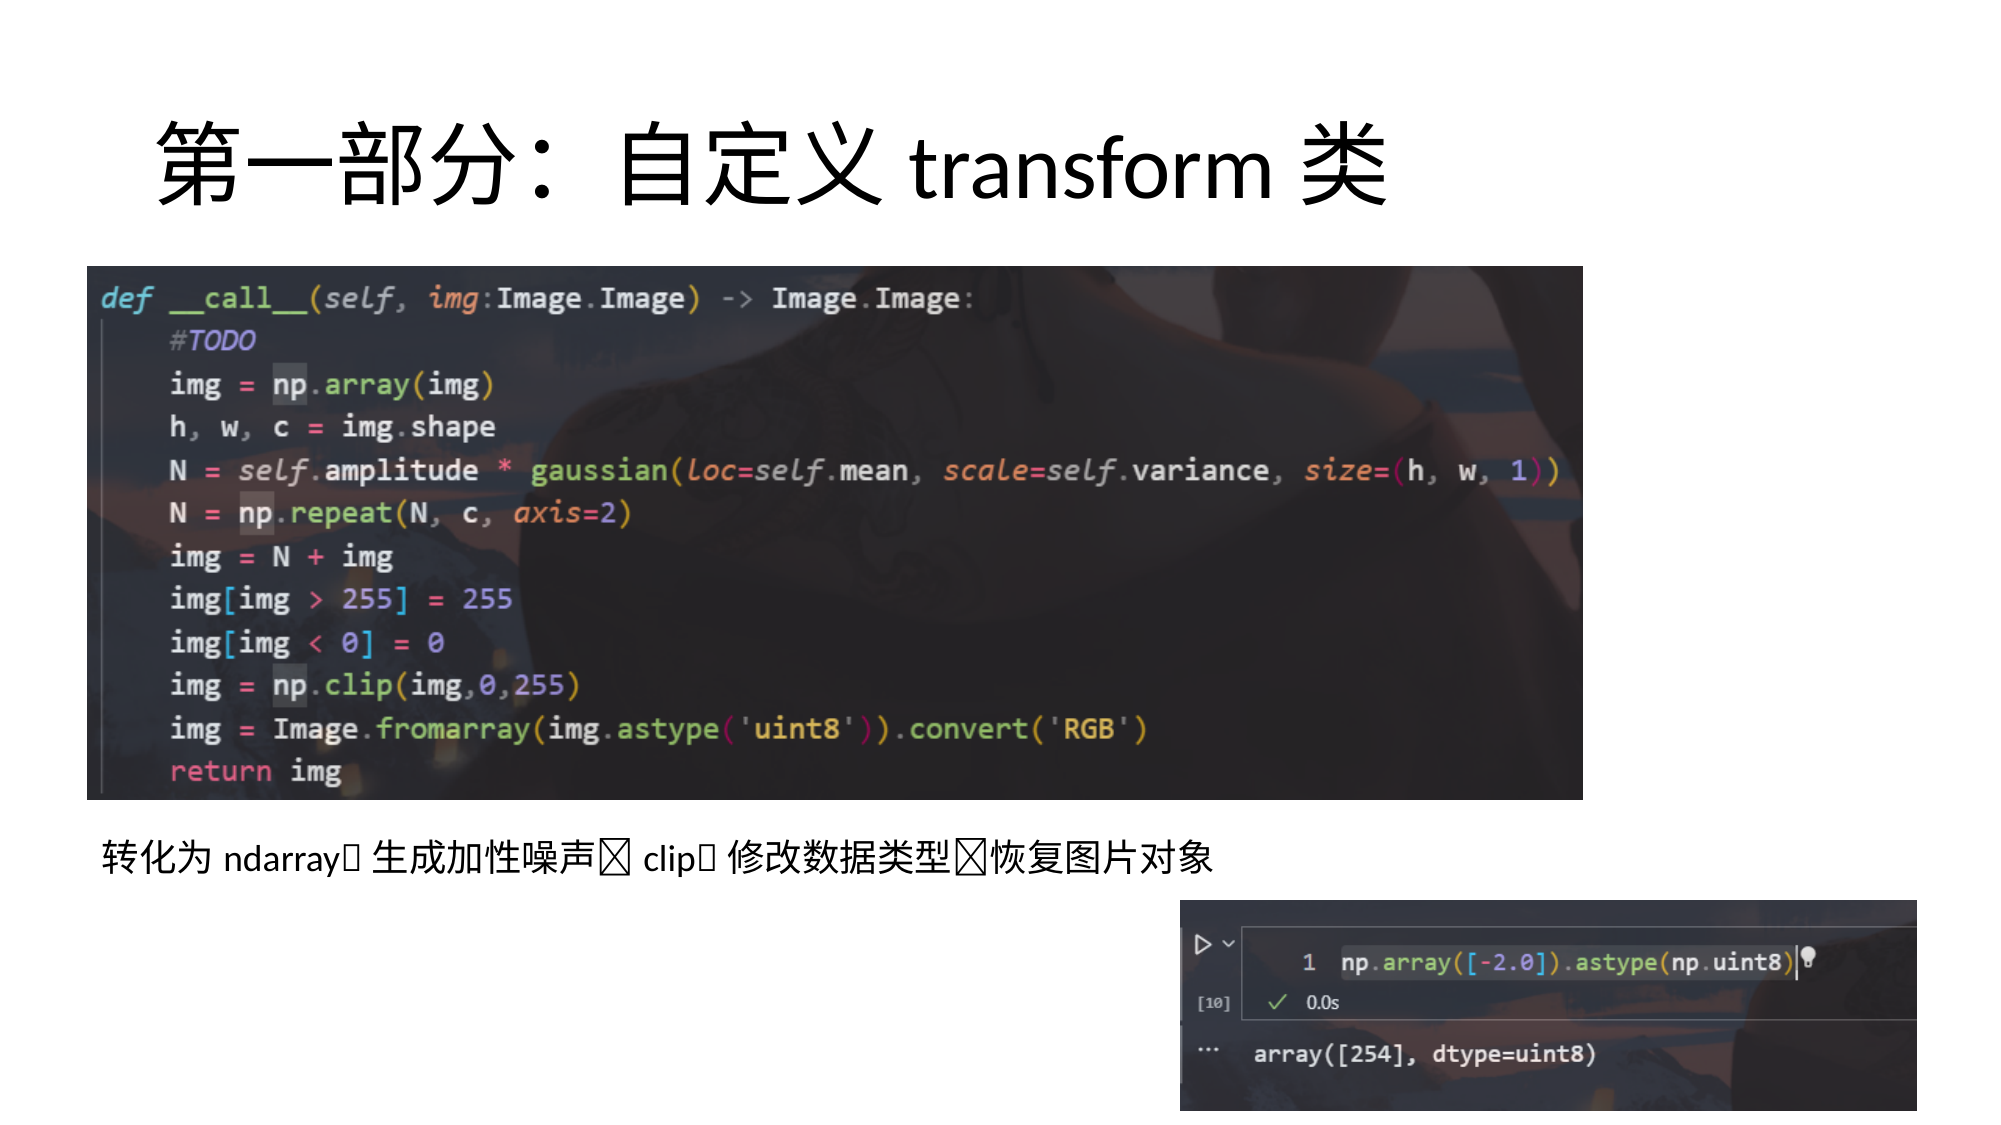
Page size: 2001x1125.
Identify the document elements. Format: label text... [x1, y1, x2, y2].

picture [1180, 900, 1917, 1111]
title 第一部分：自定义transform类 [137, 59, 1863, 278]
picture [87, 266, 1583, 800]
text_box 转化为ndarray生成加性噪声clip修改数据类型恢复图片对象 [87, 826, 1337, 887]
